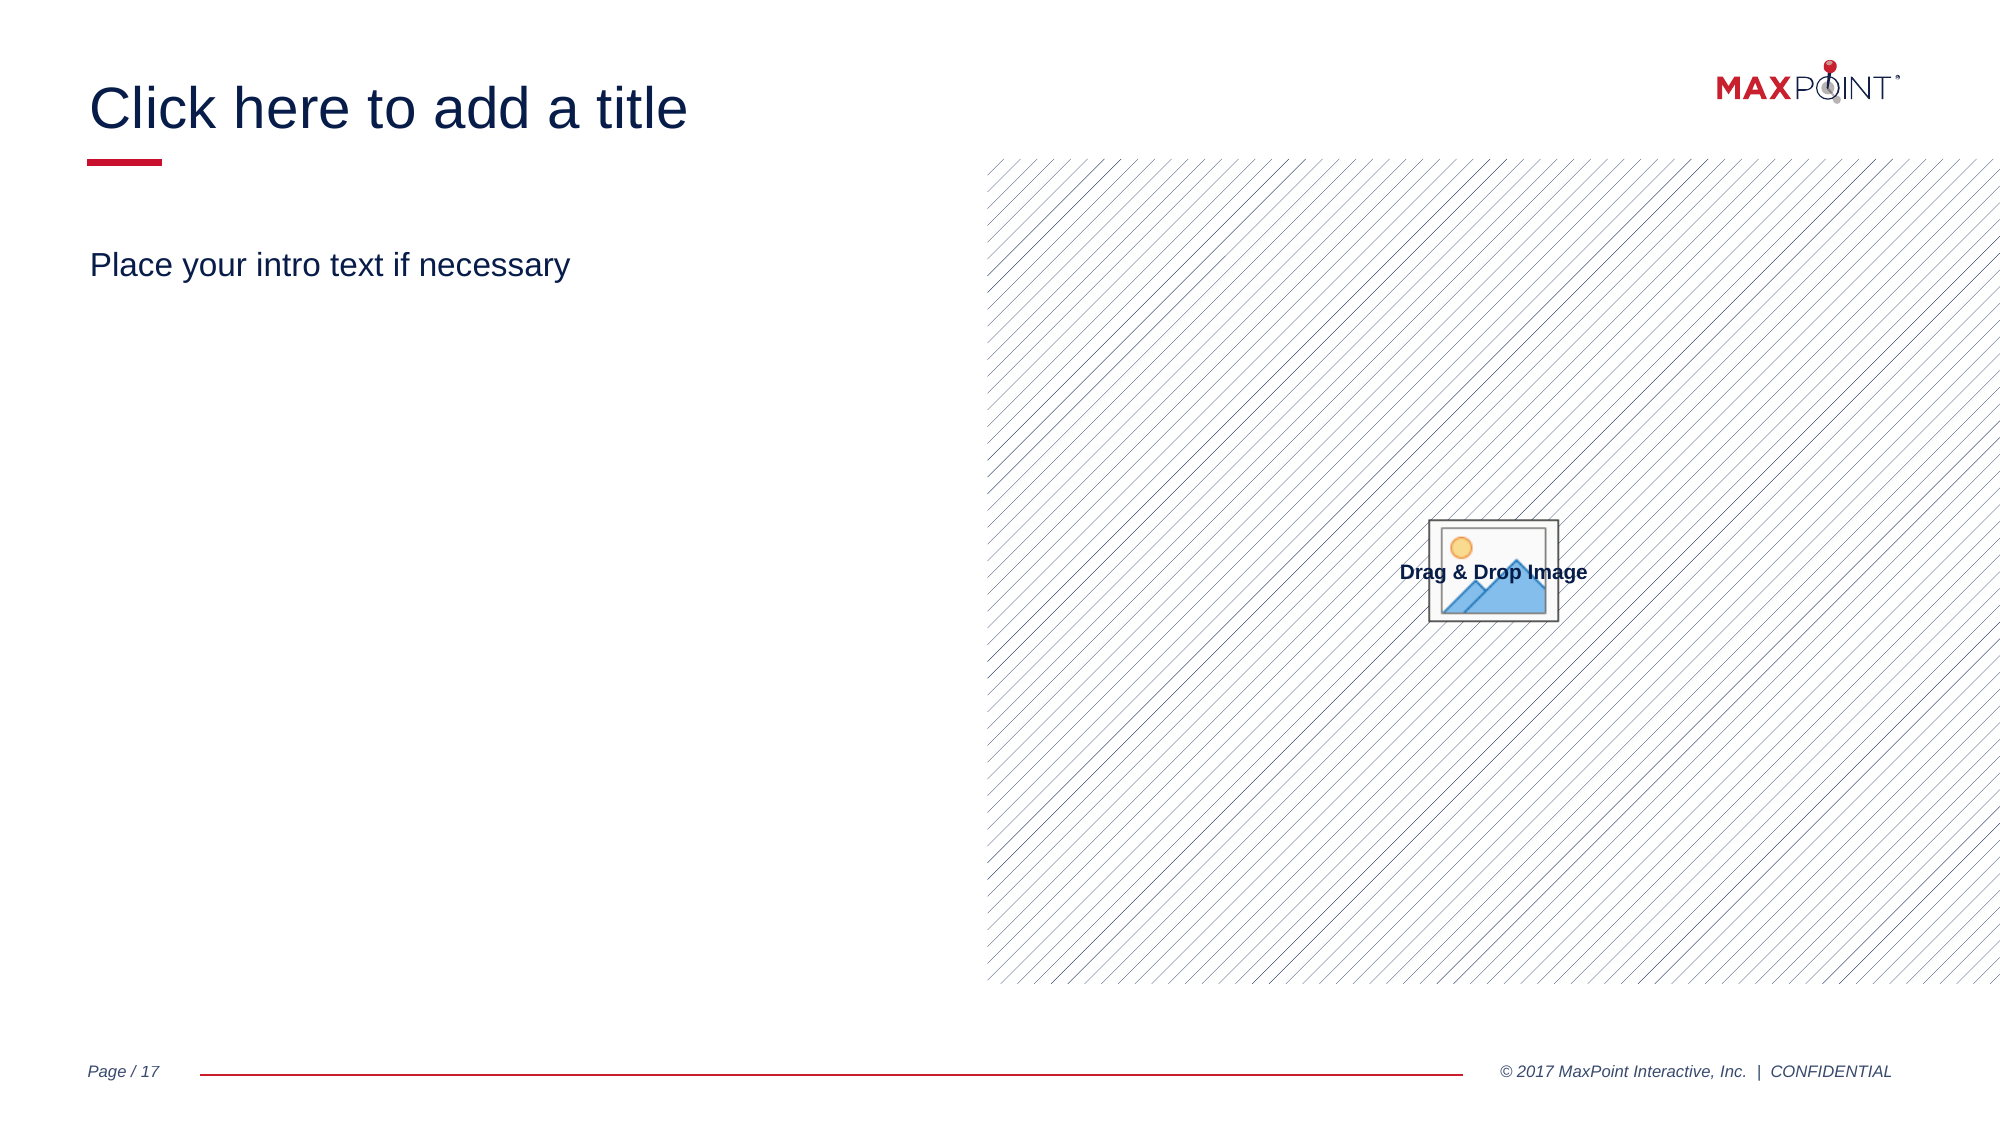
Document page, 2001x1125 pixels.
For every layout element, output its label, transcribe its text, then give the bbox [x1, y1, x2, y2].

text_box Place your intro text if necessary [74, 224, 750, 291]
picture [987, 158, 2000, 984]
text_box Click here to add a title [75, 62, 1538, 148]
